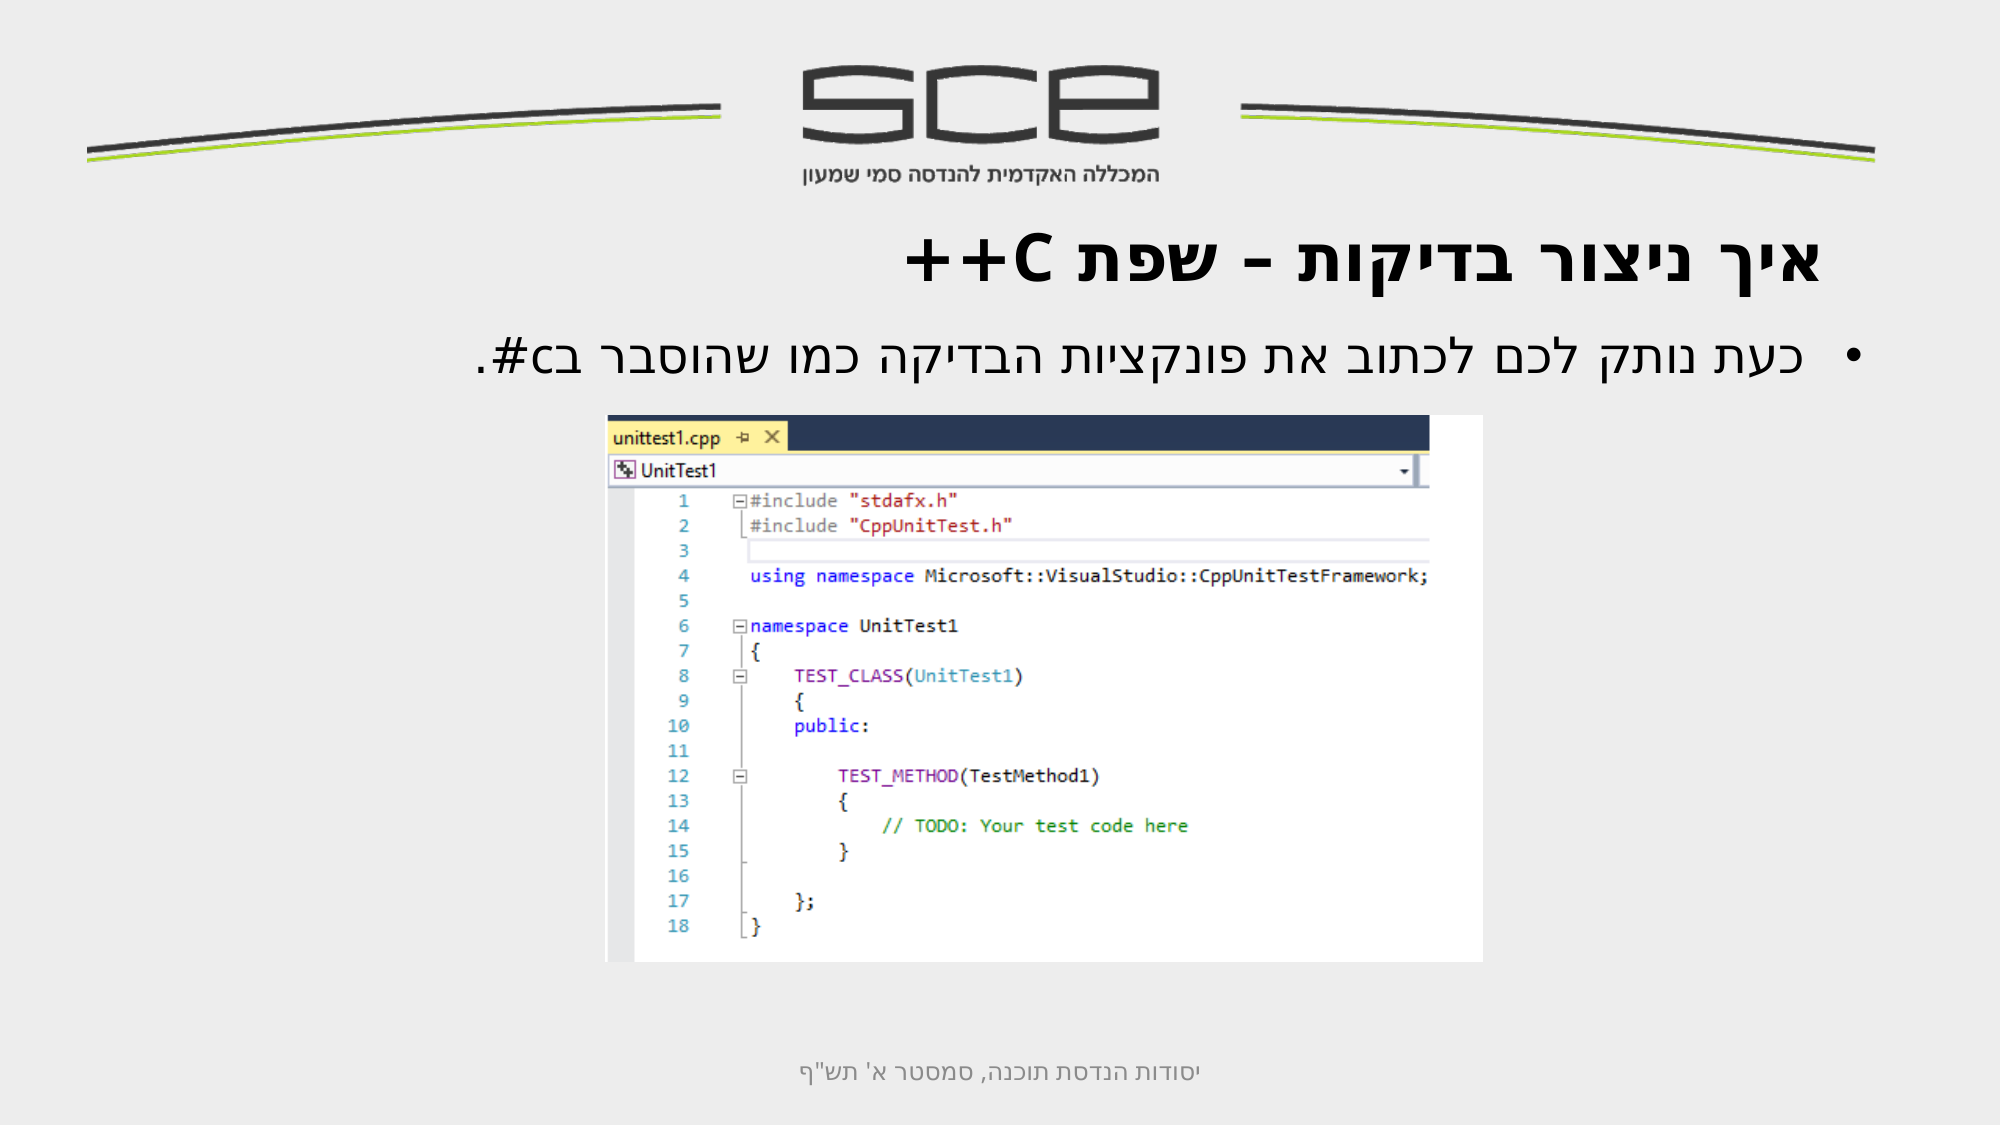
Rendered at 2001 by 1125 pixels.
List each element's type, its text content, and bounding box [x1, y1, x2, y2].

picture [87, 0, 1877, 242]
text_box כעת נותק לכם לכתוב את פונקציות הבדיקה כמו שהוסבר בc#. [231, 316, 1878, 512]
title איך ניצור בדיקות – שפת C++ [122, 242, 1841, 317]
picture [605, 415, 1483, 962]
footer יסודות הנדסת תוכנה, סמסטר א' תש"ף [662, 1042, 1338, 1103]
